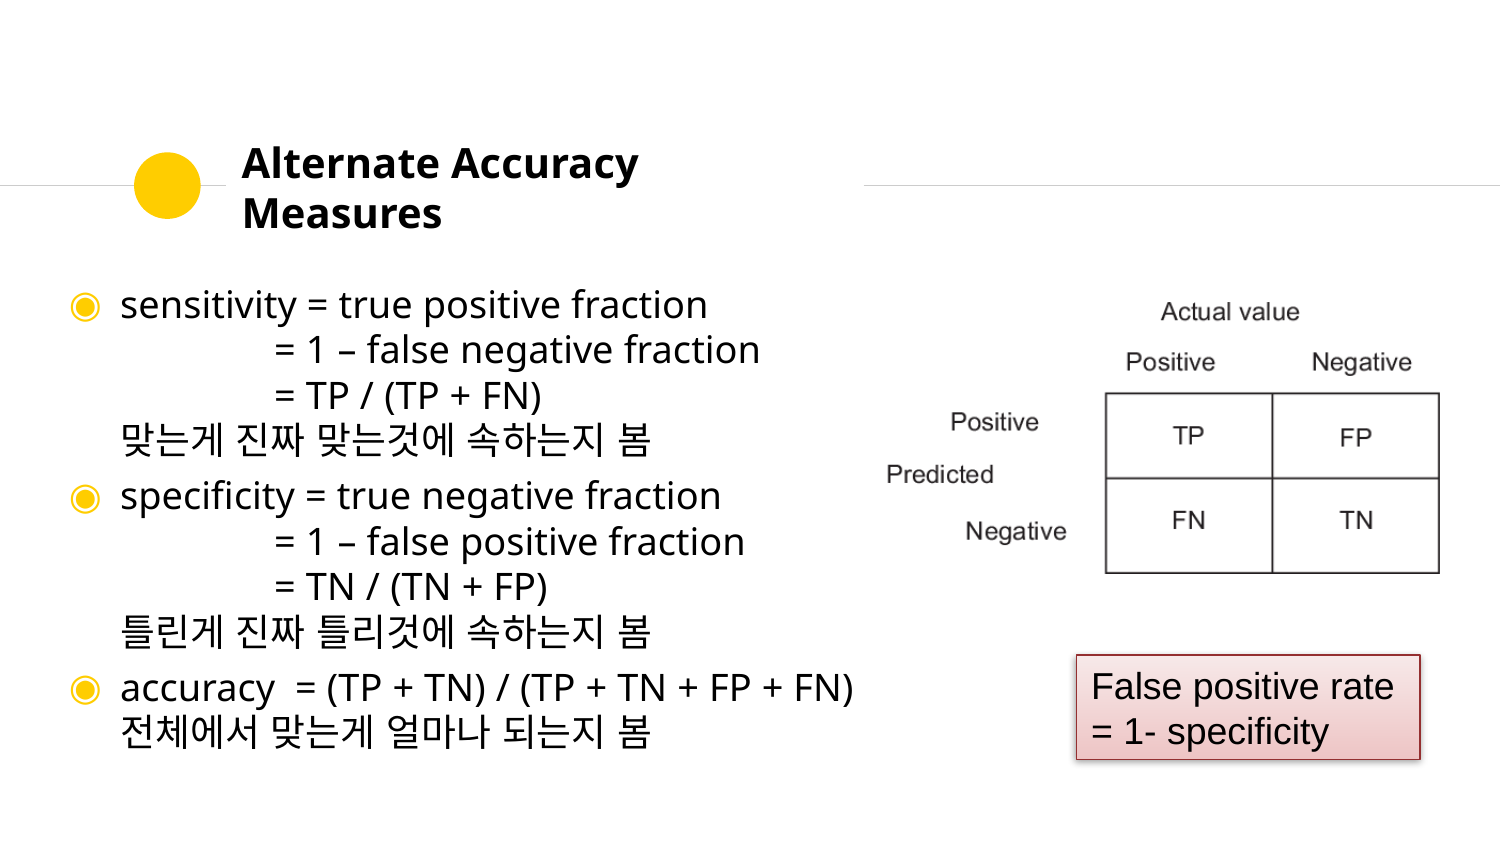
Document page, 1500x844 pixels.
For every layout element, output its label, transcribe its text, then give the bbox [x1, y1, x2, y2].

list sensitivity = true positive fraction = 1 – false negative fraction = TP / (TP + FN) 맞는게 진짜 맞는것에 속하는지 봄 specificity = true negative fraction = 1 – false positive fraction = TN / (TN + FP) 틀린게 진짜 틀리것에 속하는지 봄 accuracy = (TP + TN) / (TP + TN + FP + FN) 전체에서 맞는게 얼마나 되는지 봄 [43, 265, 1103, 776]
title Alternate Accuracy Measures [226, 151, 863, 223]
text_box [393, 215, 1139, 709]
text_box False positive rate = 1- specificity [1076, 654, 1421, 760]
picture [882, 301, 1441, 574]
